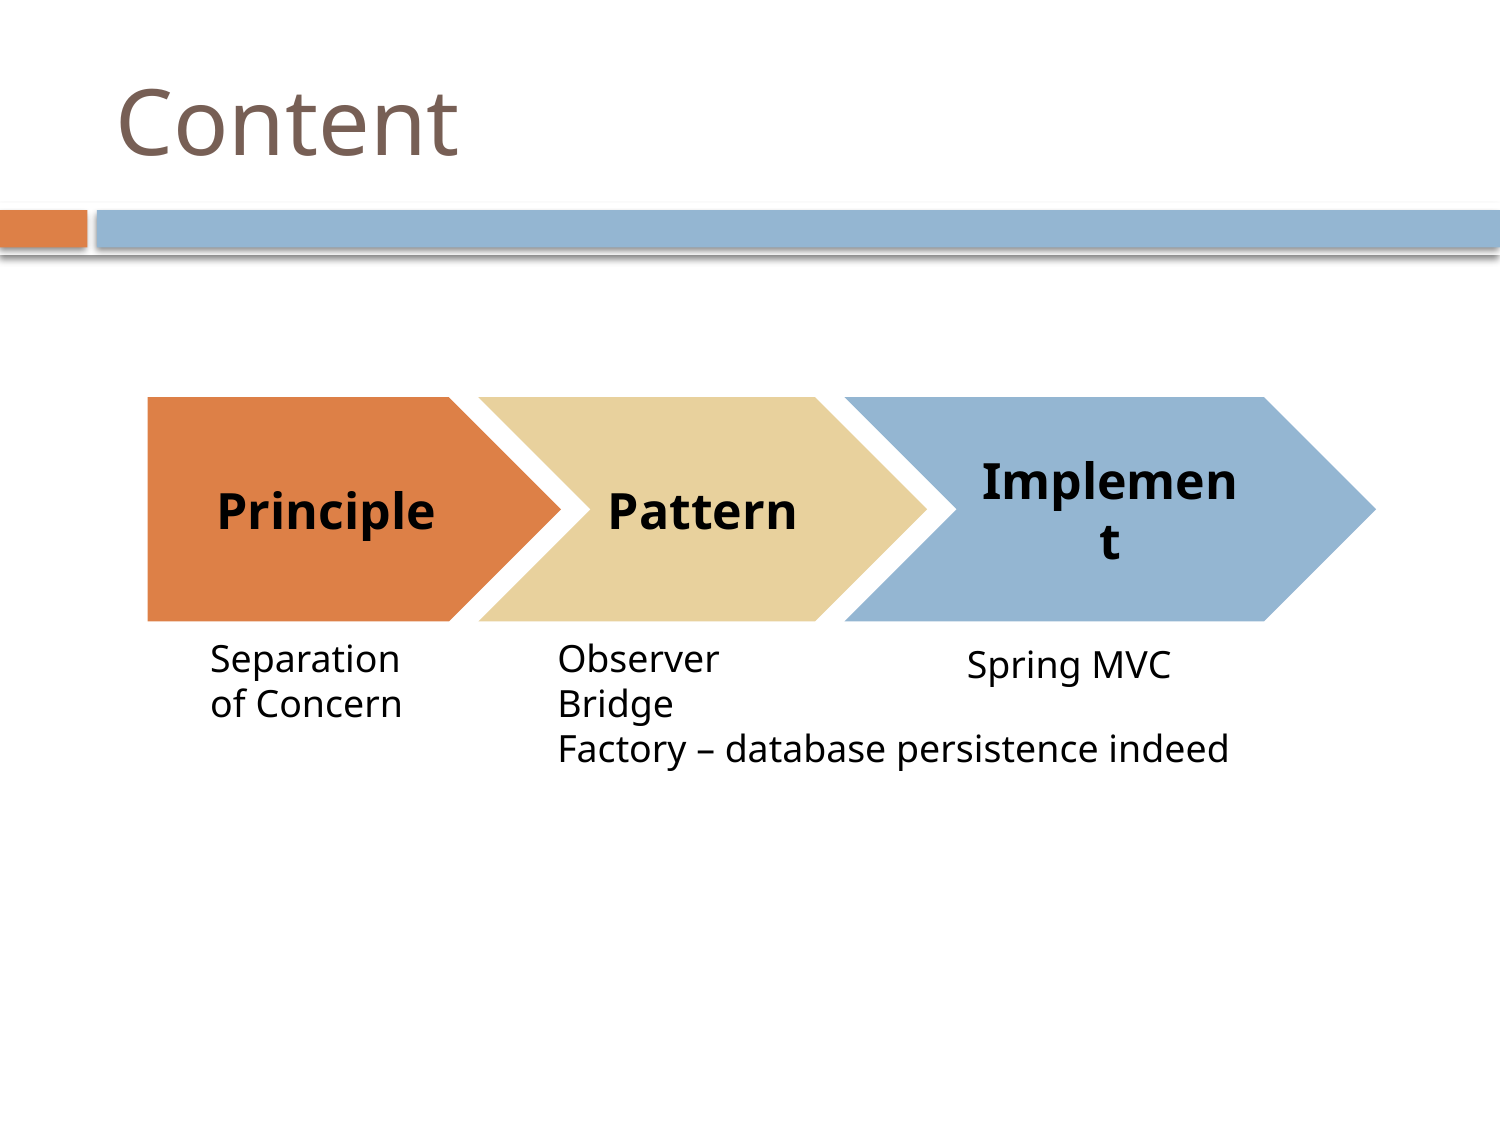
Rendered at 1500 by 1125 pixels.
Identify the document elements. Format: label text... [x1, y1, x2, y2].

text_box Principle [146, 395, 563, 624]
text_box Observer Bridge Factory – database persistence indeed [542, 627, 1246, 778]
text_box Pattern [476, 395, 929, 624]
text_box Implement [843, 395, 1378, 624]
text_box Separation of Concern [195, 627, 426, 733]
text_box Spring MVC [952, 633, 1187, 694]
title Content [100, 37, 1438, 200]
